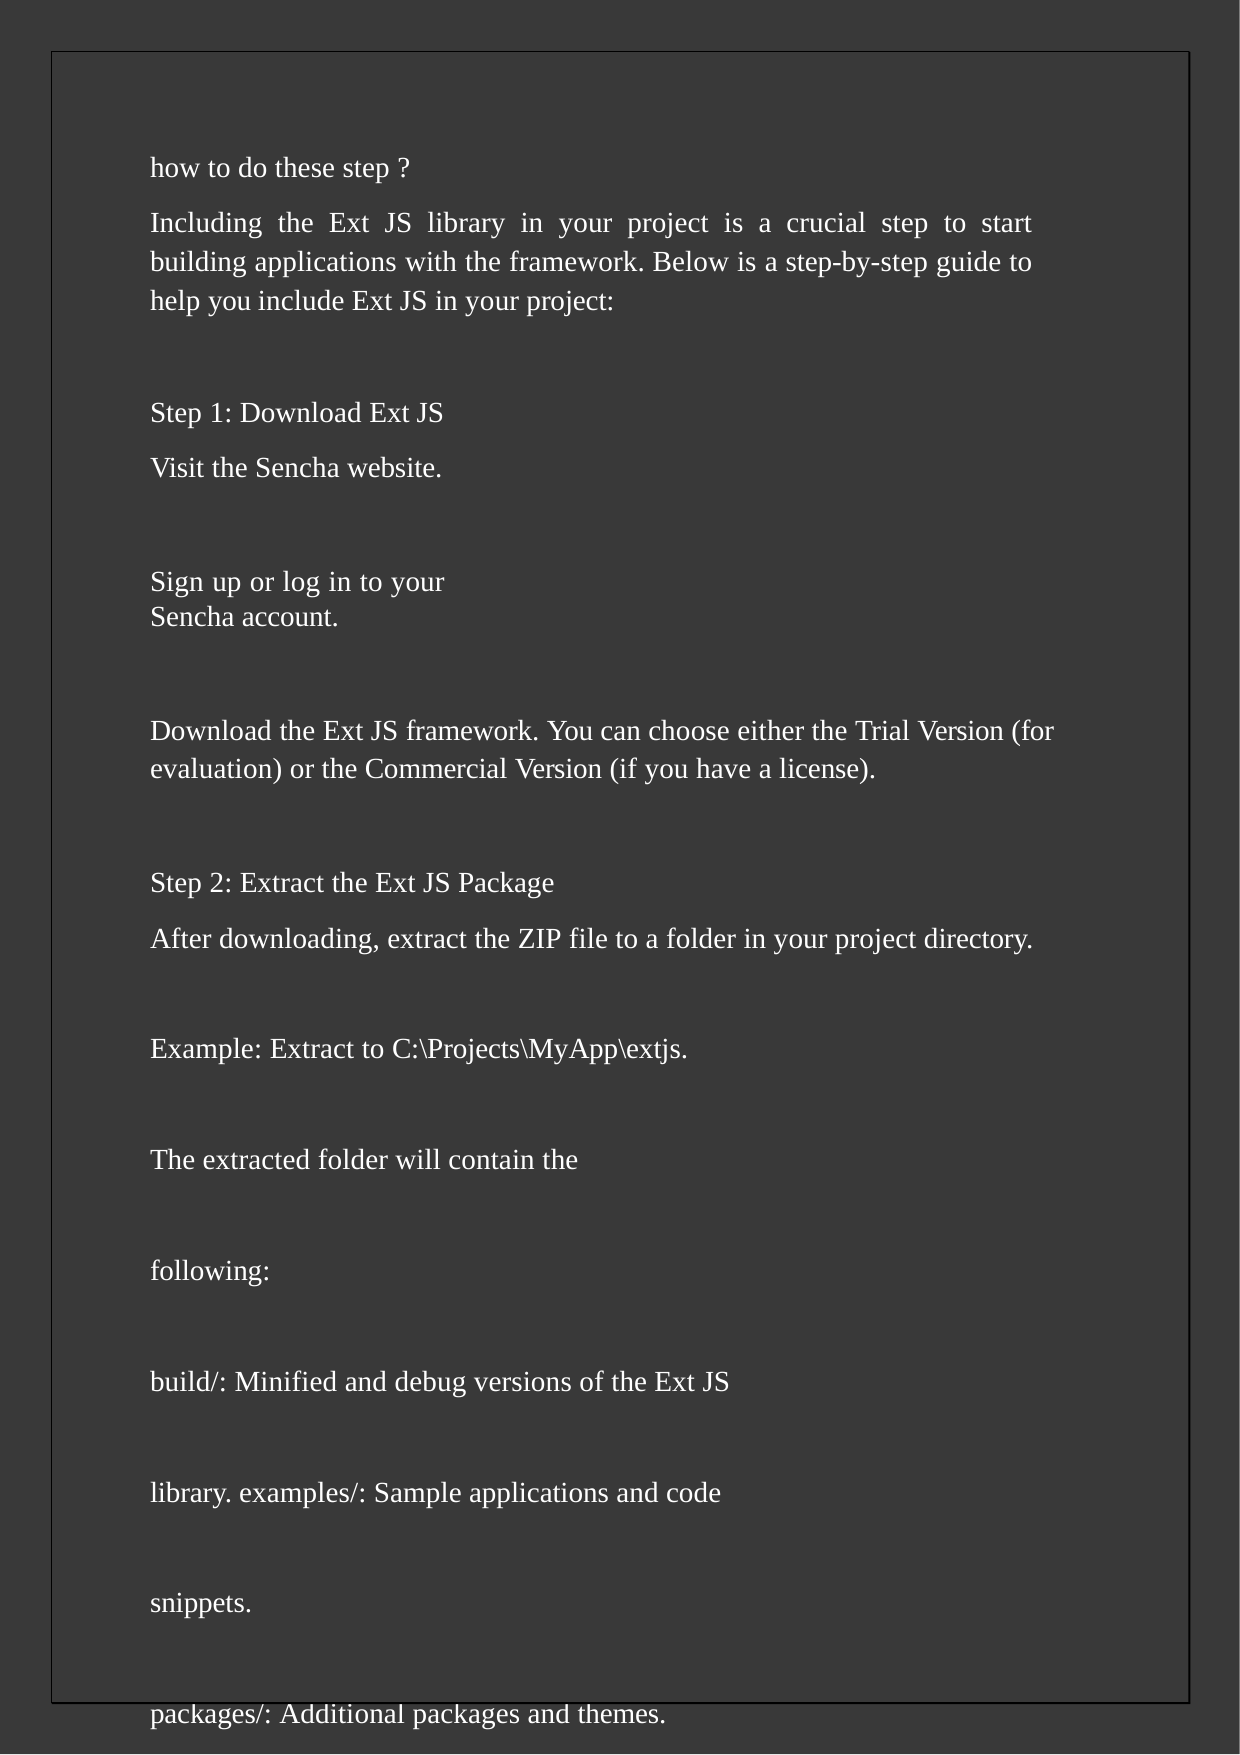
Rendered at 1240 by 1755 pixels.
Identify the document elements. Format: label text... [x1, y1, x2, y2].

text_box how to do these step ? Including the Ext JS library in your project is a crucial step to start building applications with the framework. Below is a step-by-step guide to help you include Ext JS in your project: Step 1: Download Ext JS Visit the Sencha website. Sign up or log in to your Sencha account. Download the Ext JS framework. You can choose either the Trial Version (for evaluation) or the Commercial Version (if you have a license). Step 2: Extract the Ext JS Package After downloading, extract the ZIP file to a folder in your project directory. Example: Extract to C:\Projects\MyApp\extjs. The extracted folder will contain the following: build/: Minified and debug versions of the Ext JS library. examples/: Sample applications and code snippets. packages/: Additional packages and themes. resources/: CSS files, images, and other assets. [147, 1705, 1057, 1755]
text_box how to do these step ? Including the Ext JS library in your project is a crucial step to start building applications with the framework. Below is a step-by-step guide to help you include Ext JS in your project: Step 1: Download Ext JS Visit the Sencha website. Sign up or log in to your Sencha account. Download the Ext JS framework. You can choose either the Trial Version (for evaluation) or the Commercial Version (if you have a license). Step 2: Extract the Ext JS Package After downloading, extract the ZIP file to a folder in your project directory. Example: Extract to C:\Projects\MyApp\extjs. The extracted folder will contain the following: build/: Minified and debug versions of the Ext JS library. examples/: Sample applications and code snippets. packages/: Additional packages and themes. resources/: CSS files, images, and other assets. [147, 125, 1057, 1702]
text_box [51, 51, 1191, 1705]
